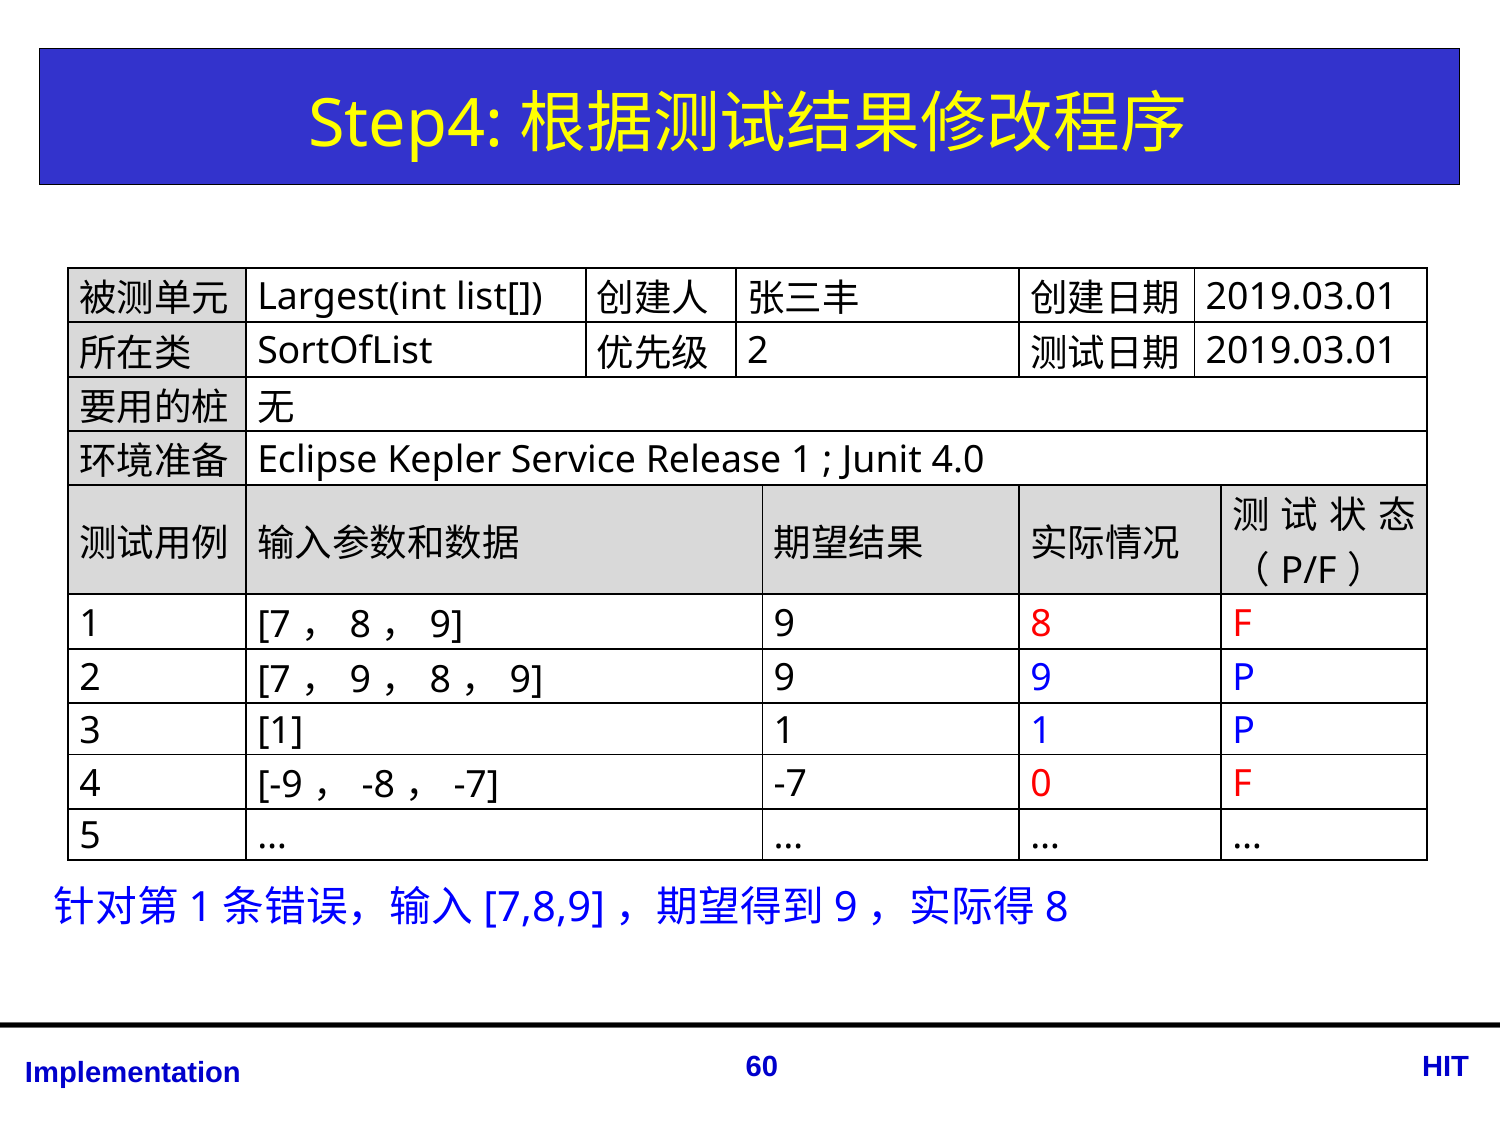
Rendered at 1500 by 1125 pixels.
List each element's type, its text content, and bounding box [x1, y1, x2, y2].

table_cell SortOfList [247, 323, 585, 376]
table_cell F [1222, 755, 1426, 808]
title Step4:根据测试结果修改程序 [38, 54, 1457, 185]
table_cell 要用的桩 [69, 378, 245, 430]
table_cell 0 [1020, 755, 1220, 808]
table_cell … [1222, 810, 1426, 859]
table_header 创建人 [587, 269, 735, 321]
table_cell 测试日期 [1020, 323, 1194, 376]
table_cell 4 [69, 755, 245, 808]
table_cell 1 [1020, 704, 1220, 754]
table_cell … [1020, 810, 1220, 859]
table_cell 期望结果 [763, 486, 1018, 593]
table_cell 9 [763, 650, 1018, 702]
table_cell 5 [69, 810, 245, 859]
table_cell 1 [763, 704, 1018, 754]
table_cell [7，9，8，9] [247, 650, 762, 702]
table_header 创建日期 [1020, 269, 1194, 321]
table_cell F [1222, 595, 1426, 648]
table_cell 2 [69, 650, 245, 702]
table_header 张三丰 [737, 269, 1018, 321]
table_cell [1] [247, 704, 762, 754]
table_cell [7，8，9] [247, 595, 762, 648]
table_cell 输入参数和数据 [247, 486, 762, 593]
table_cell 9 [763, 595, 1018, 648]
table_cell … [763, 810, 1018, 859]
table_cell [-9，-8，-7] [247, 755, 762, 808]
table_cell 2019.03.01 [1195, 323, 1426, 376]
table_header 被测单元 [69, 269, 245, 321]
table_cell 无 [247, 378, 1426, 430]
table_header Largest(int list[]) [247, 269, 585, 321]
table_cell 环境准备 [69, 432, 245, 484]
table_cell 2 [737, 323, 1018, 376]
table_cell … [247, 810, 762, 859]
table_cell 测试用例 [69, 486, 245, 593]
table_cell 9 [1020, 650, 1220, 702]
table_cell 测试状态（P/F） [1222, 486, 1426, 593]
table_cell 所在类 [69, 323, 245, 376]
table_cell P [1222, 650, 1426, 702]
table_cell 实际情况 [1020, 486, 1220, 593]
table_cell 8 [1020, 595, 1220, 648]
table_header 2019.03.01 [1195, 269, 1426, 321]
table_cell 3 [69, 704, 245, 754]
text_box 针对第1条错误，输入[7,8,9]，期望得到9，实际得8 [38, 872, 1384, 938]
table_cell 1 [69, 595, 245, 648]
table_cell P [1222, 704, 1426, 754]
table_cell Eclipse Kepler Service Release 1 ; Junit 4.0 [247, 432, 1426, 484]
table_cell -7 [763, 755, 1018, 808]
table_cell 优先级 [587, 323, 735, 376]
